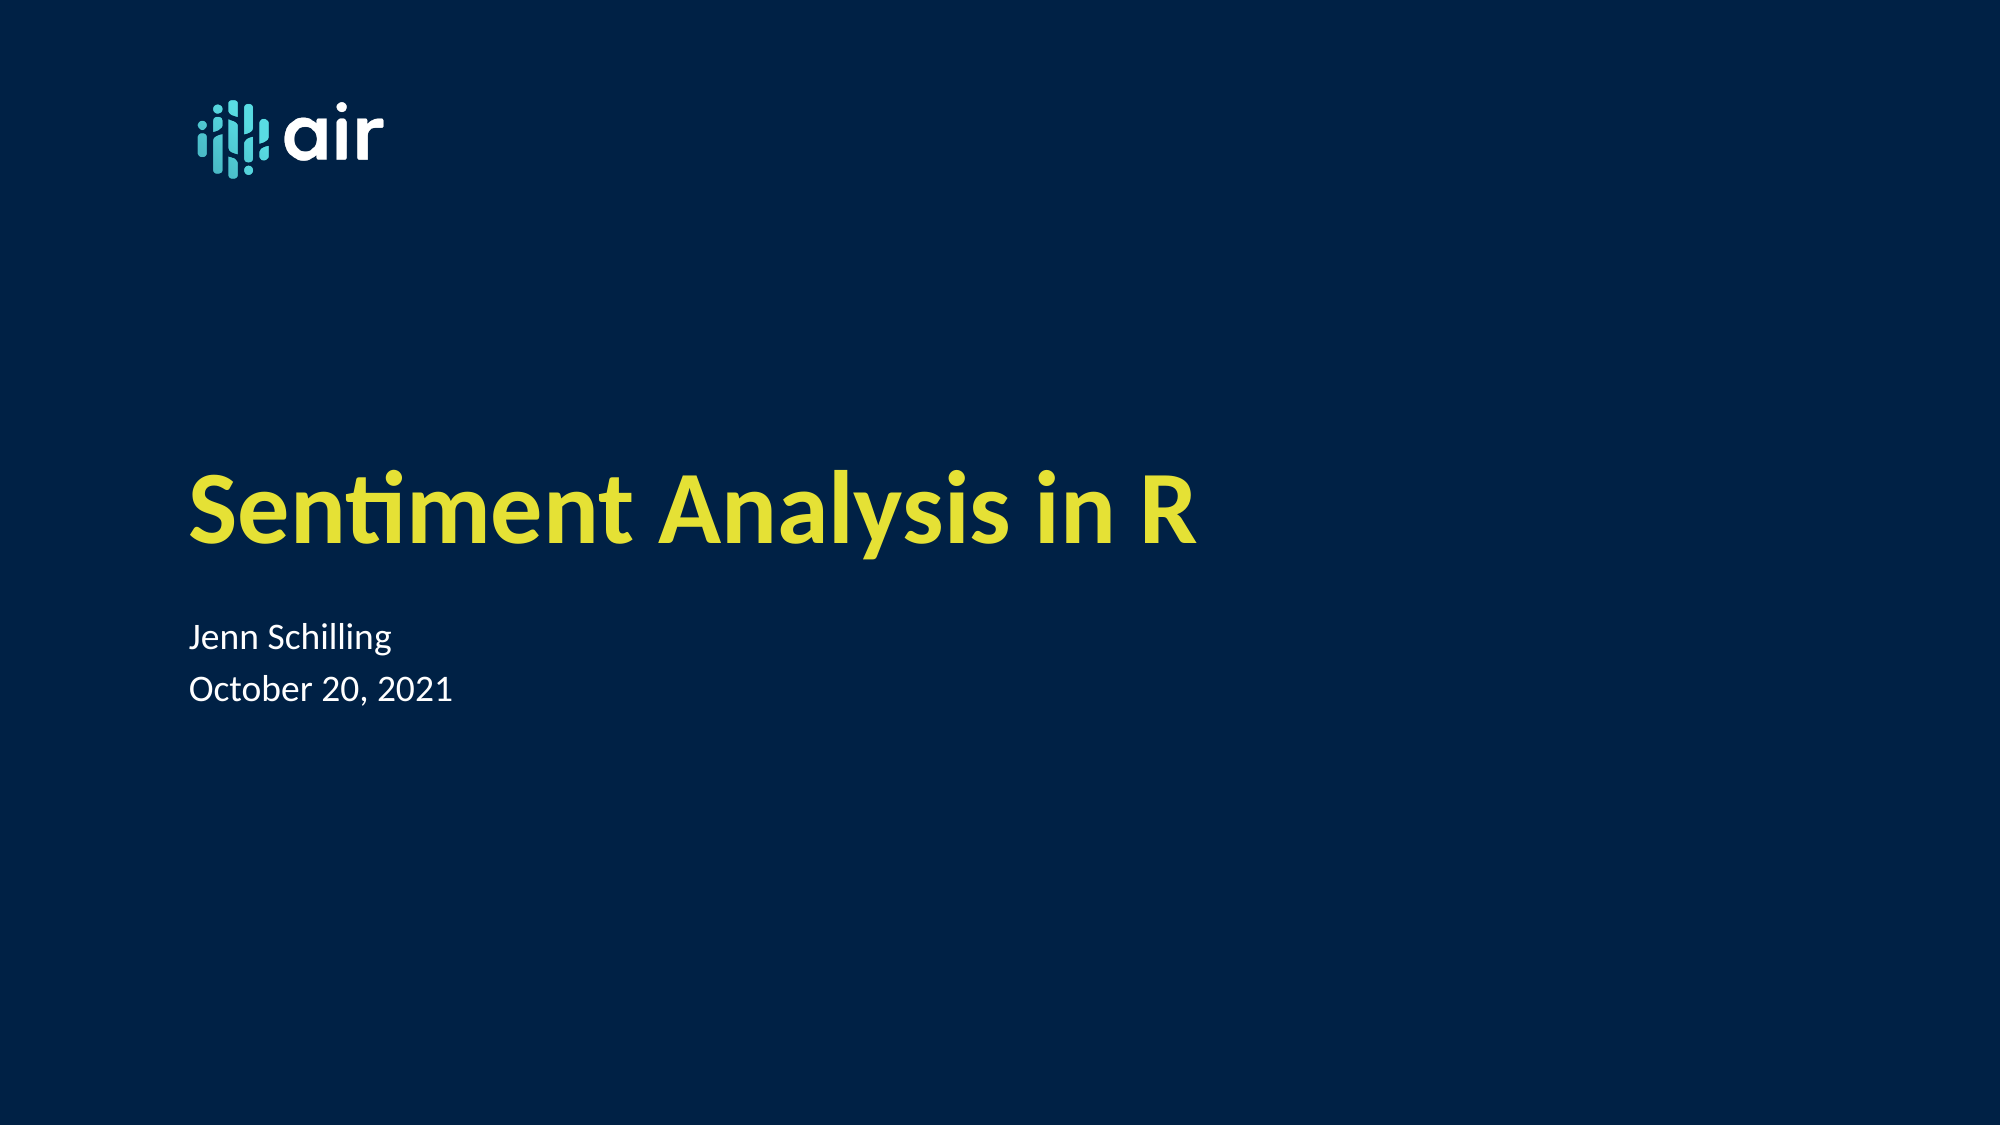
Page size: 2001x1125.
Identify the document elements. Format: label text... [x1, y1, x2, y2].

title Sentiment Analysis in R [173, 203, 1825, 574]
subtitle Jenn Schilling October 20, 2021 [174, 618, 1199, 893]
picture [197, 99, 384, 179]
